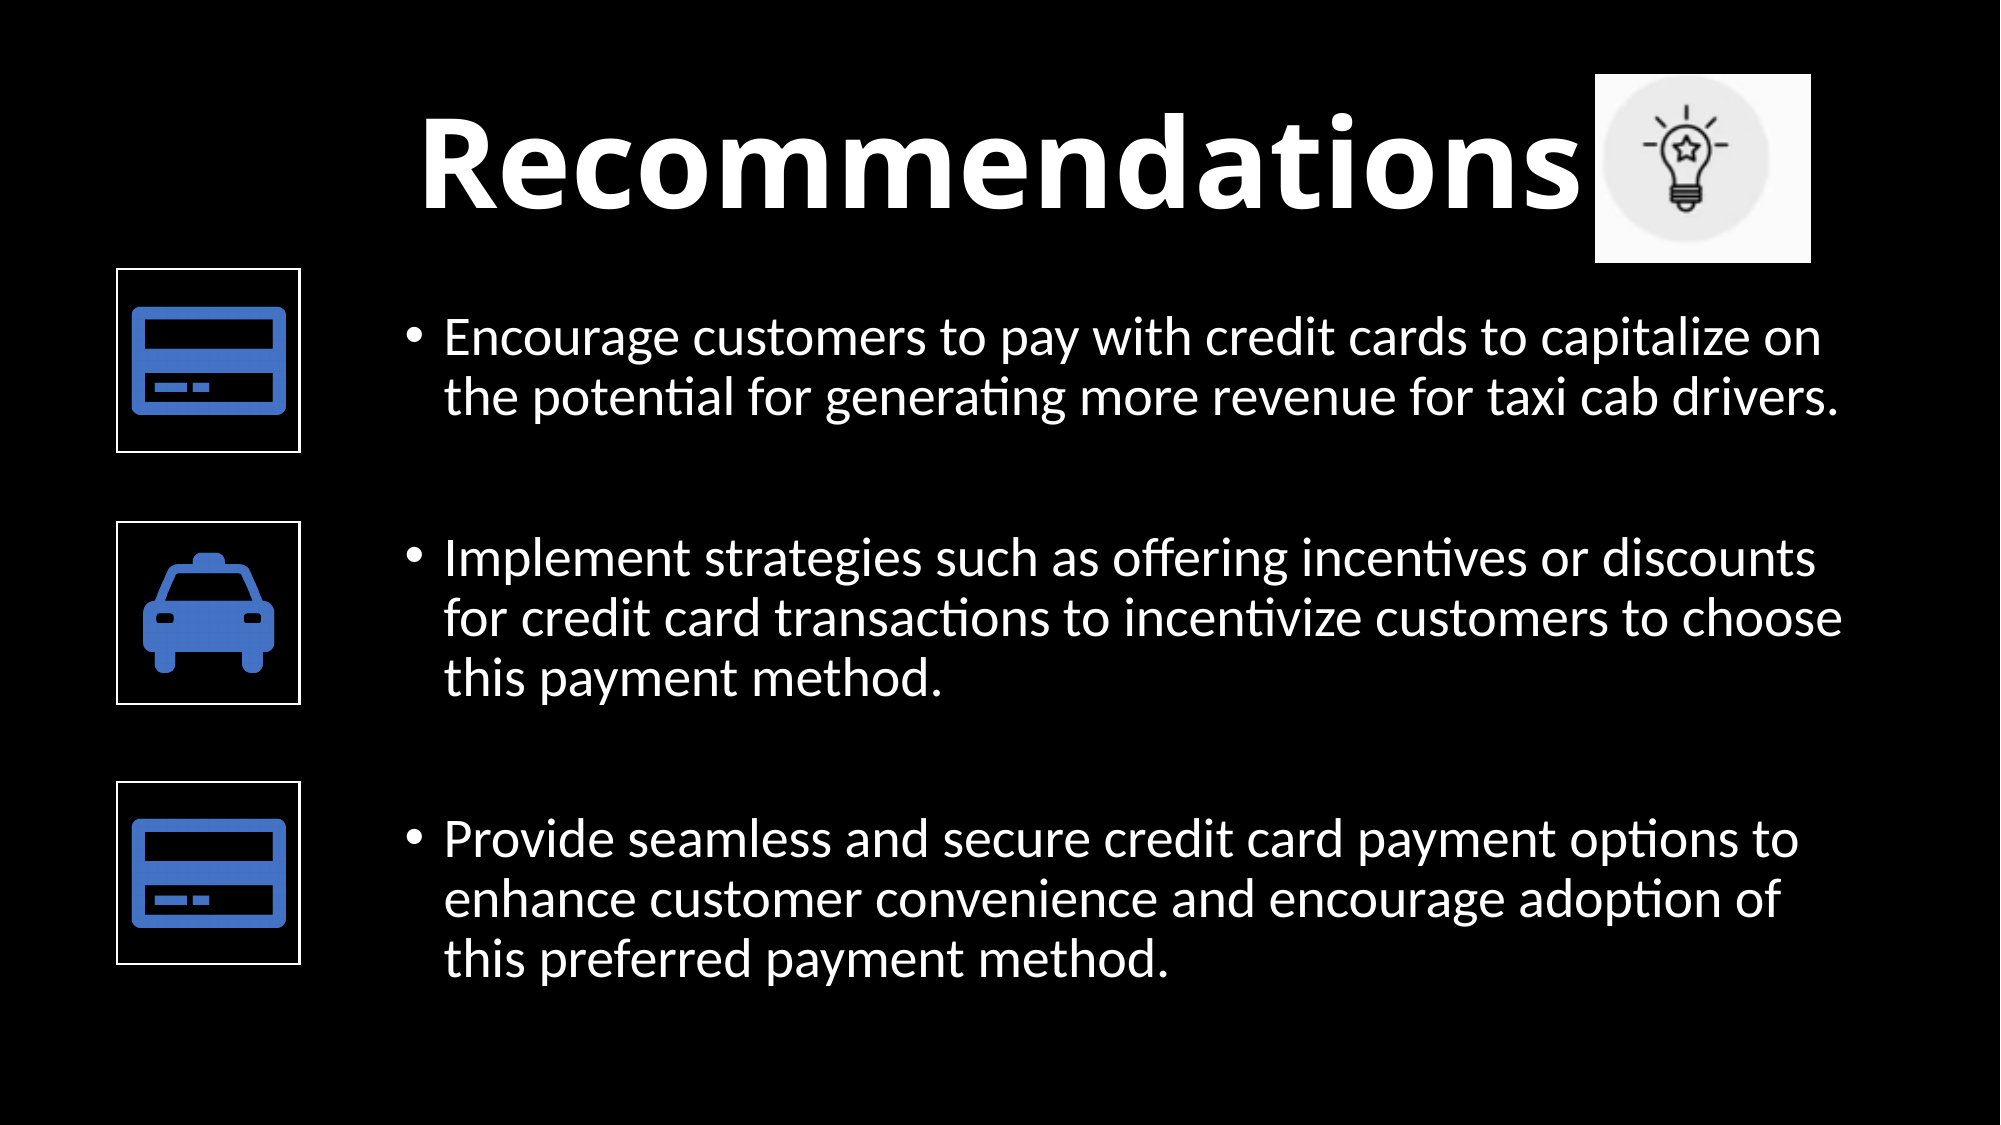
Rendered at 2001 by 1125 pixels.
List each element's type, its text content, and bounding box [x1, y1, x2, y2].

text_box [116, 781, 301, 965]
title Recommendations [137, 59, 1863, 278]
list Encourage customers to pay with credit cards to capitalize on the potential for generating more revenue for taxi cab drivers. Implement strategies such as offering incentives or discounts for credit card transactions to incentivize customers to choose this payment method. Provide seamless and secure credit card payment options to enhance customer convenience and encourage adoption of this preferred payment method. [389, 299, 1863, 1014]
text_box [116, 268, 301, 453]
picture [1595, 74, 1811, 263]
text_box [116, 521, 301, 705]
